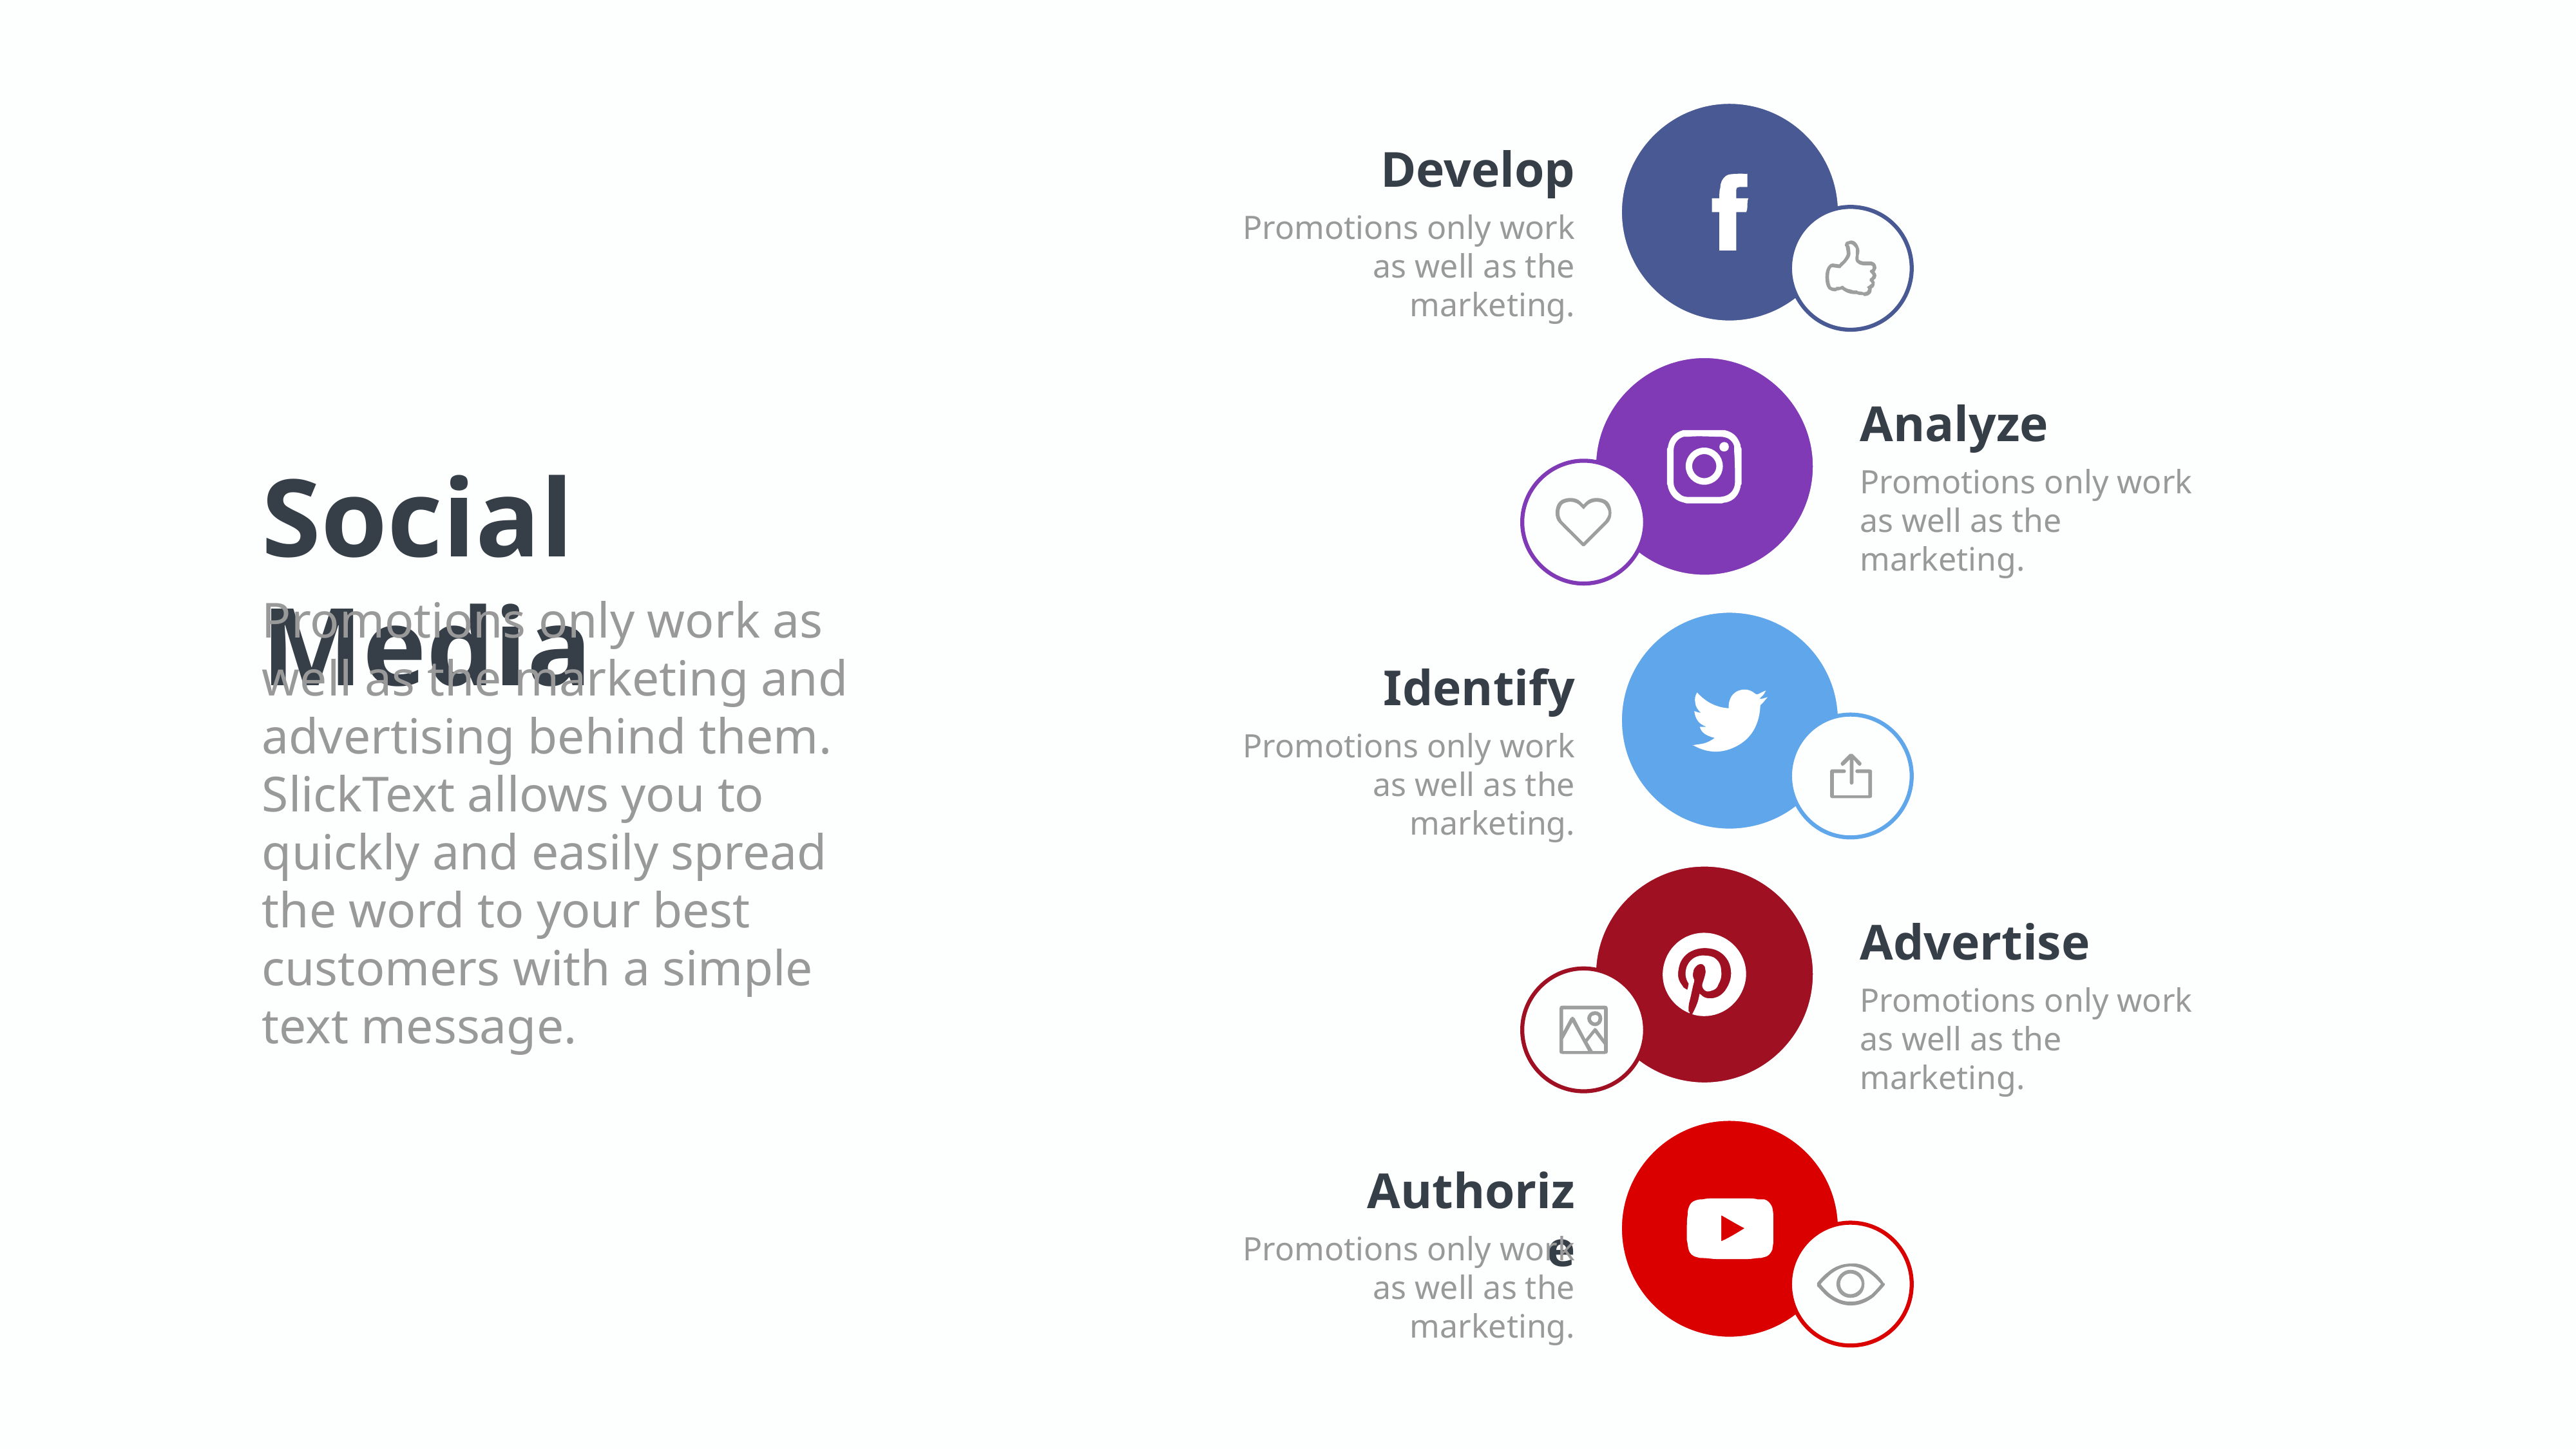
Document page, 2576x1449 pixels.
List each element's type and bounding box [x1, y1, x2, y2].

text_box [1817, 1263, 1885, 1306]
text_box [1686, 1198, 1773, 1260]
text_box [1830, 769, 1873, 799]
text_box [1666, 430, 1742, 504]
text_box [1712, 173, 1749, 251]
text_box [1587, 1011, 1603, 1027]
text_box [1596, 866, 1814, 1083]
text_box [1522, 968, 1645, 1092]
text_box [1825, 240, 1876, 296]
text_box [1789, 207, 1912, 330]
text_box [1555, 498, 1612, 547]
text_box [1789, 1222, 1912, 1346]
text_box [1663, 933, 1746, 1016]
text_box [1209, 1155, 1585, 1312]
text_box [1621, 1120, 1838, 1338]
text_box [1840, 753, 1862, 785]
text_box [1596, 357, 1814, 576]
text_box [253, 444, 895, 1005]
text_box [1850, 907, 2226, 1063]
text_box [1789, 714, 1912, 838]
text_box [1836, 1269, 1865, 1298]
text_box [1692, 689, 1768, 752]
text_box [1685, 448, 1723, 485]
text_box [1621, 612, 1838, 829]
text_box [1209, 652, 1585, 809]
text_box [1621, 103, 1838, 321]
text_box [1560, 1005, 1608, 1054]
text_box [1209, 133, 1585, 290]
text_box [1850, 388, 2226, 545]
text_box [1522, 460, 1645, 584]
text_box [1719, 442, 1729, 451]
